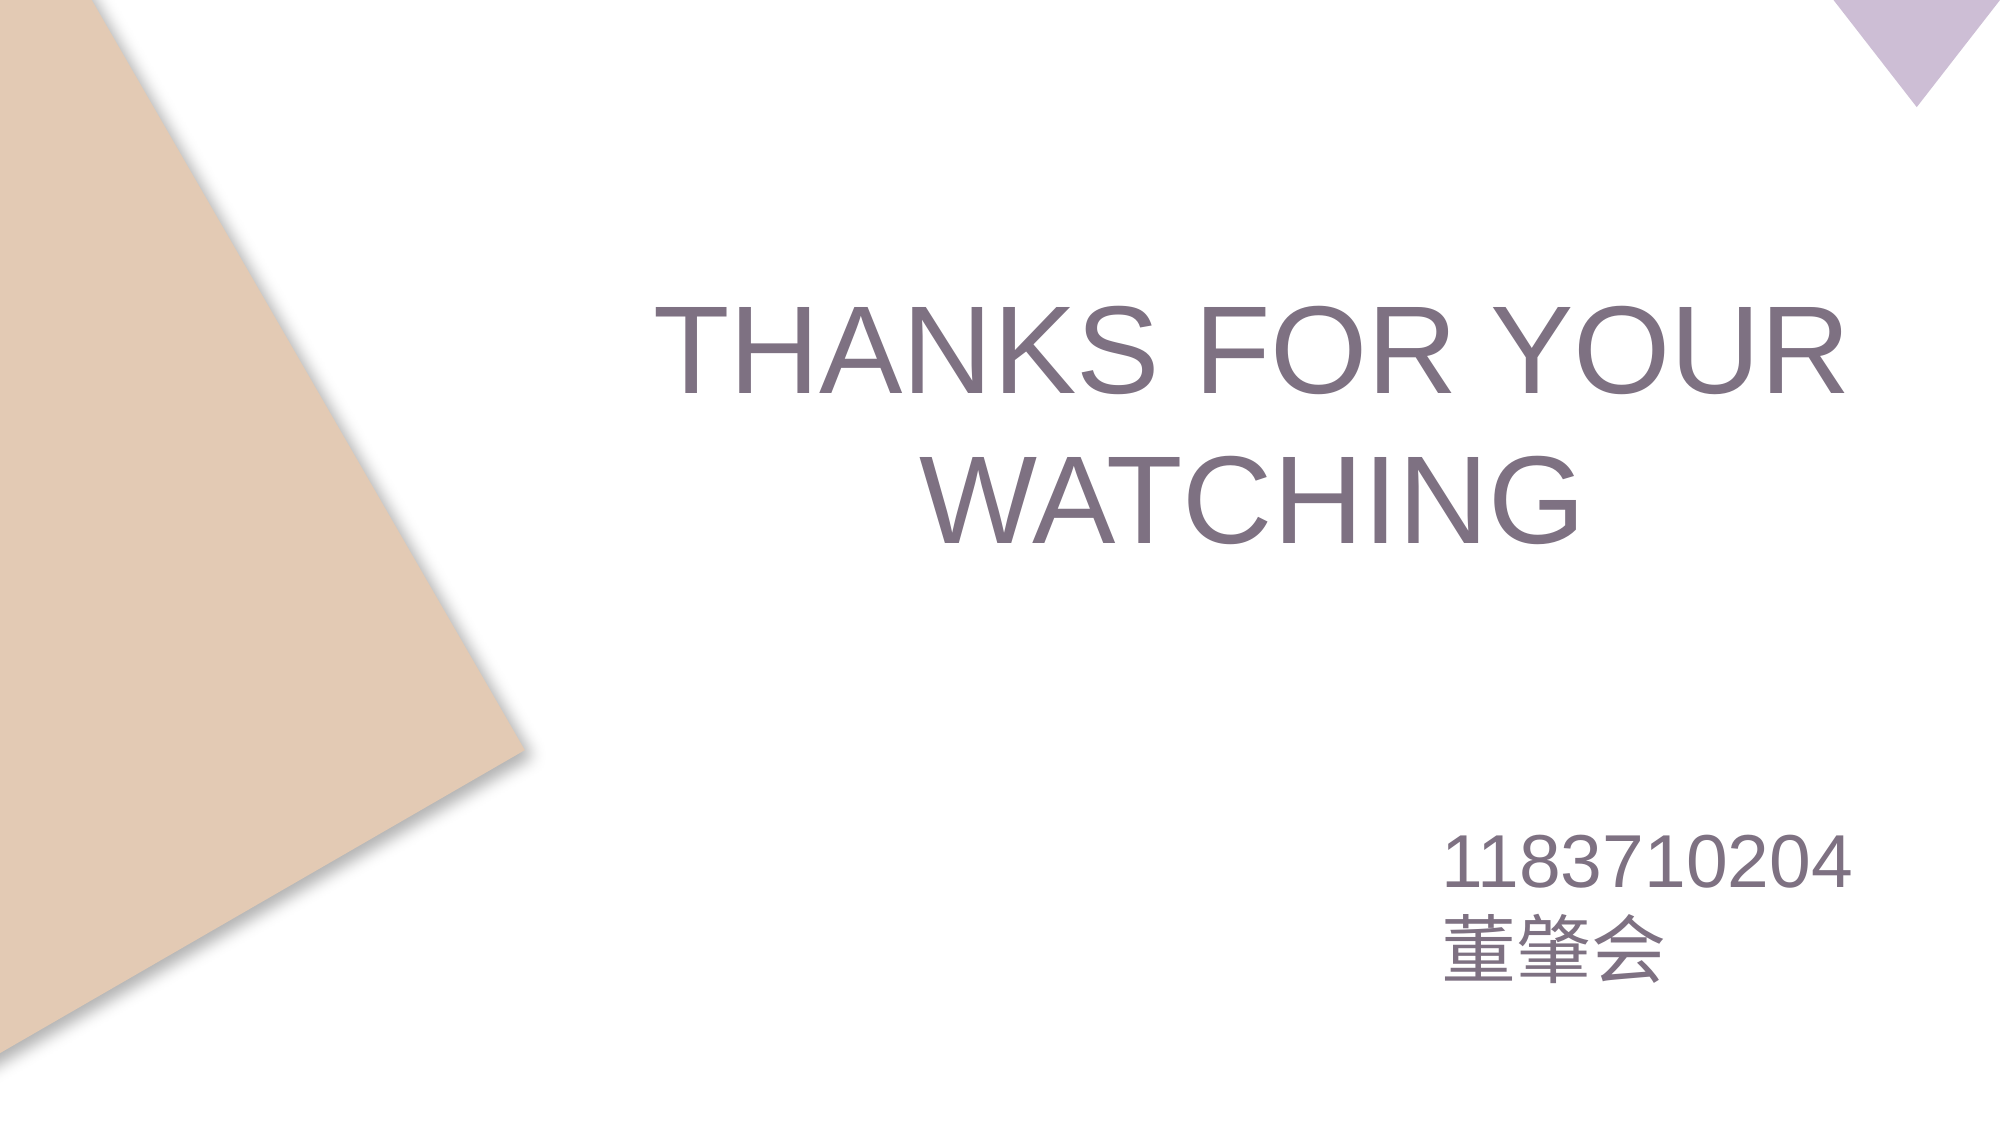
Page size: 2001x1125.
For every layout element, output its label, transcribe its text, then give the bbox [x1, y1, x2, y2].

text_box [0, 0, 527, 1055]
text_box THANKS FOR YOUR WATCHING [638, 261, 1867, 576]
text_box 1183710204 董肇会 [1426, 805, 1868, 1001]
text_box [1832, 0, 2000, 109]
